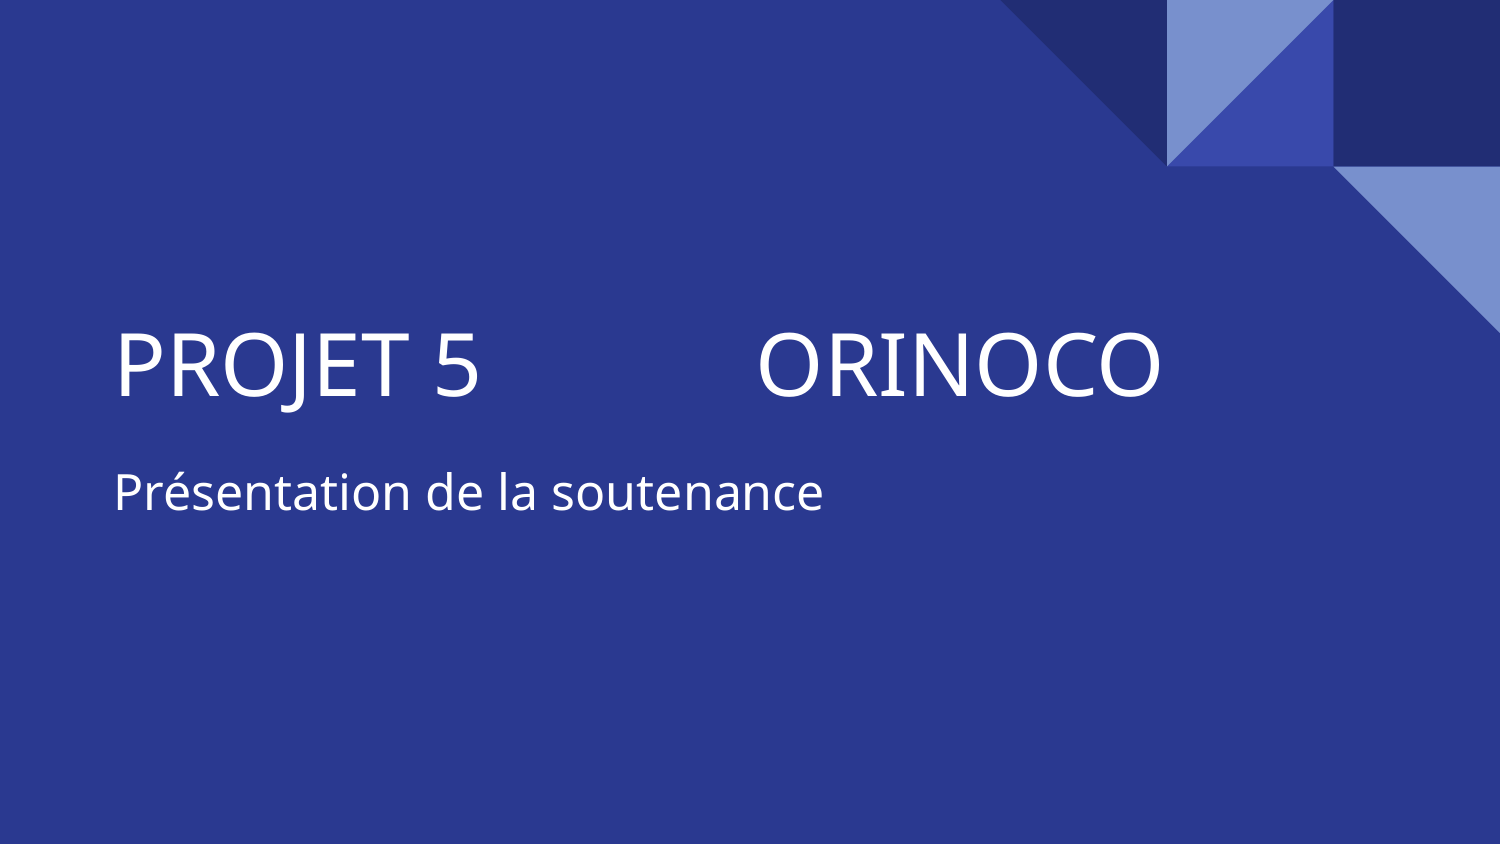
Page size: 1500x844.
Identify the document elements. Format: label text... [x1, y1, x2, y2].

title PROJET 5 ORINOCO [98, 291, 1447, 429]
subtitle Présentation de la soutenance [98, 445, 1447, 790]
